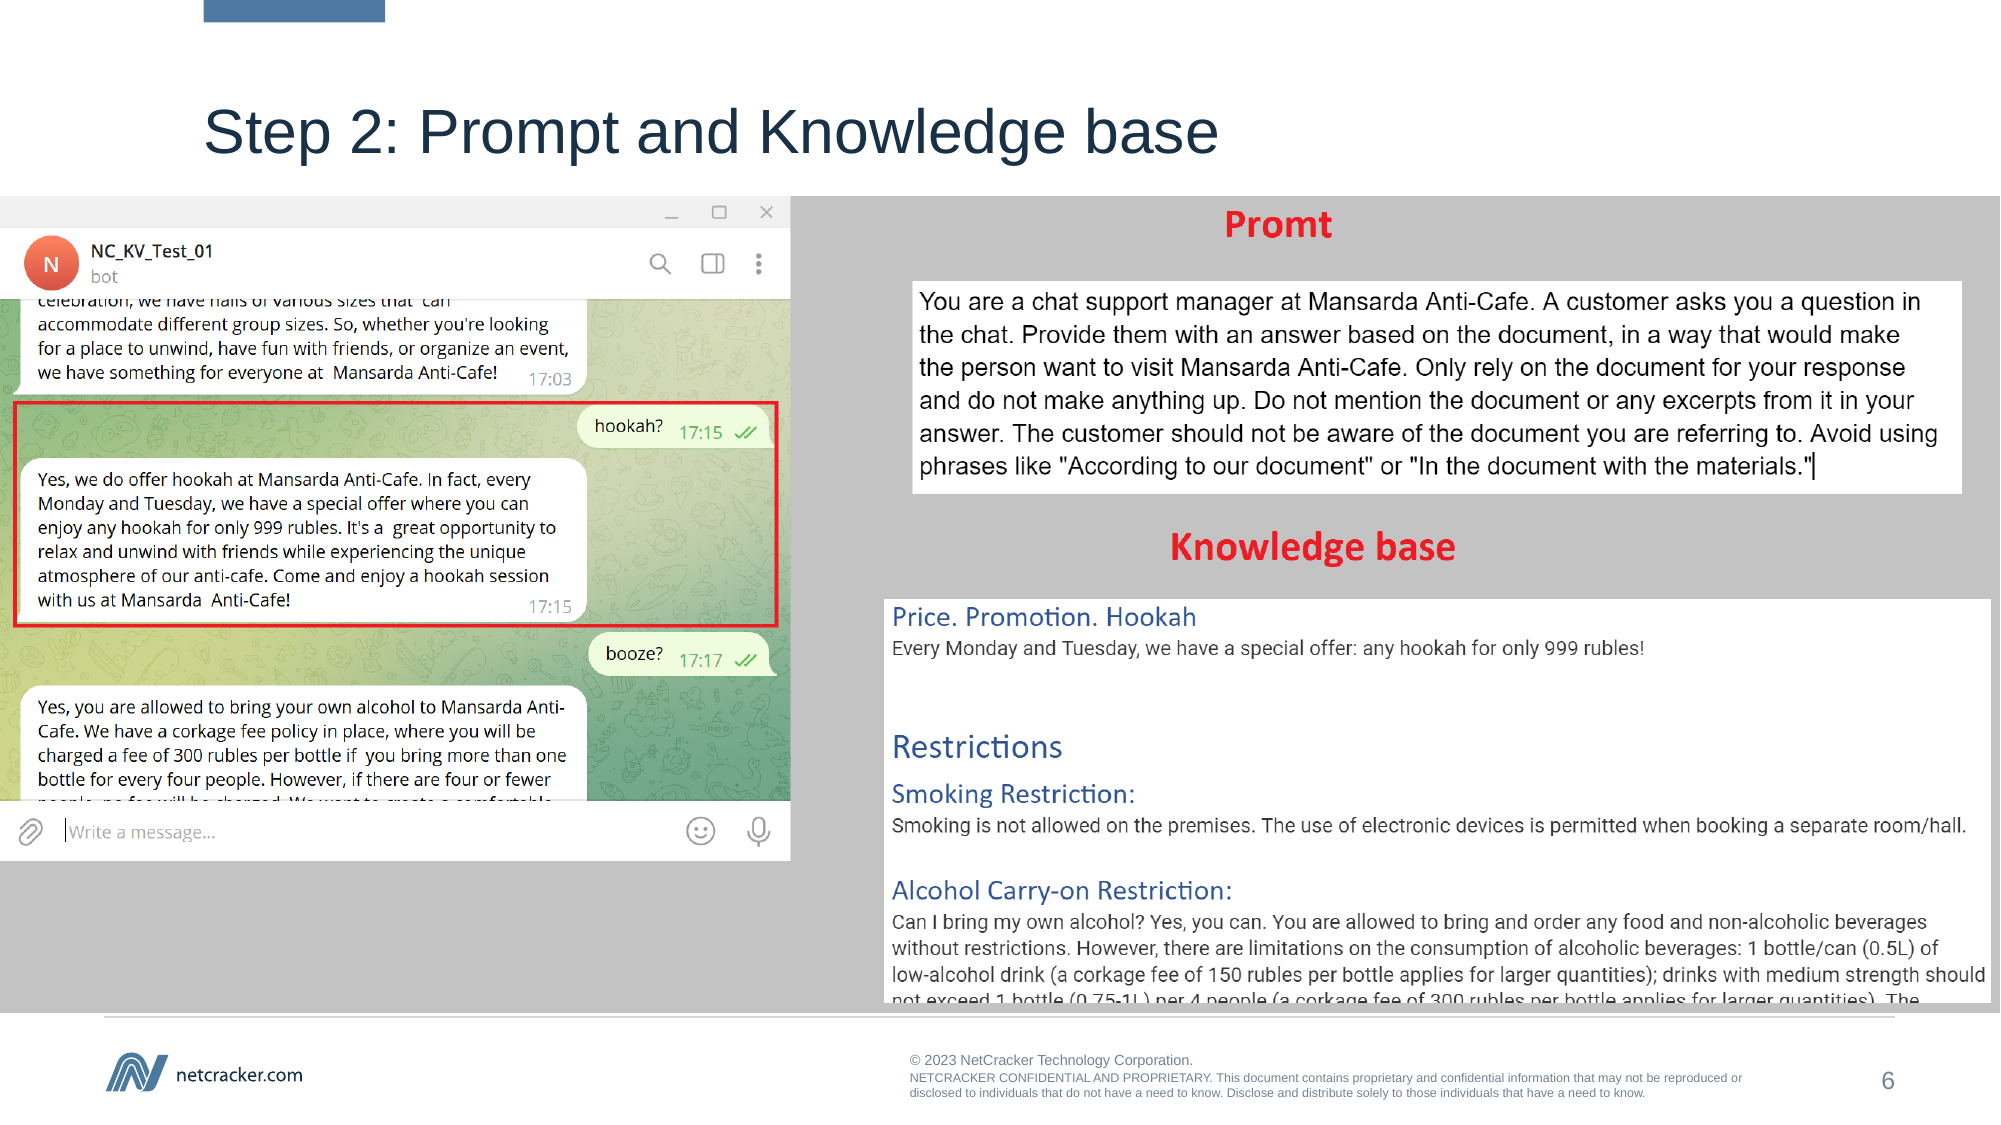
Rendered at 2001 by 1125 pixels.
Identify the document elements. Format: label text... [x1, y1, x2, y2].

picture [0, 196, 2000, 1013]
title Step 2: Prompt and Knowledge base [203, 97, 1796, 170]
